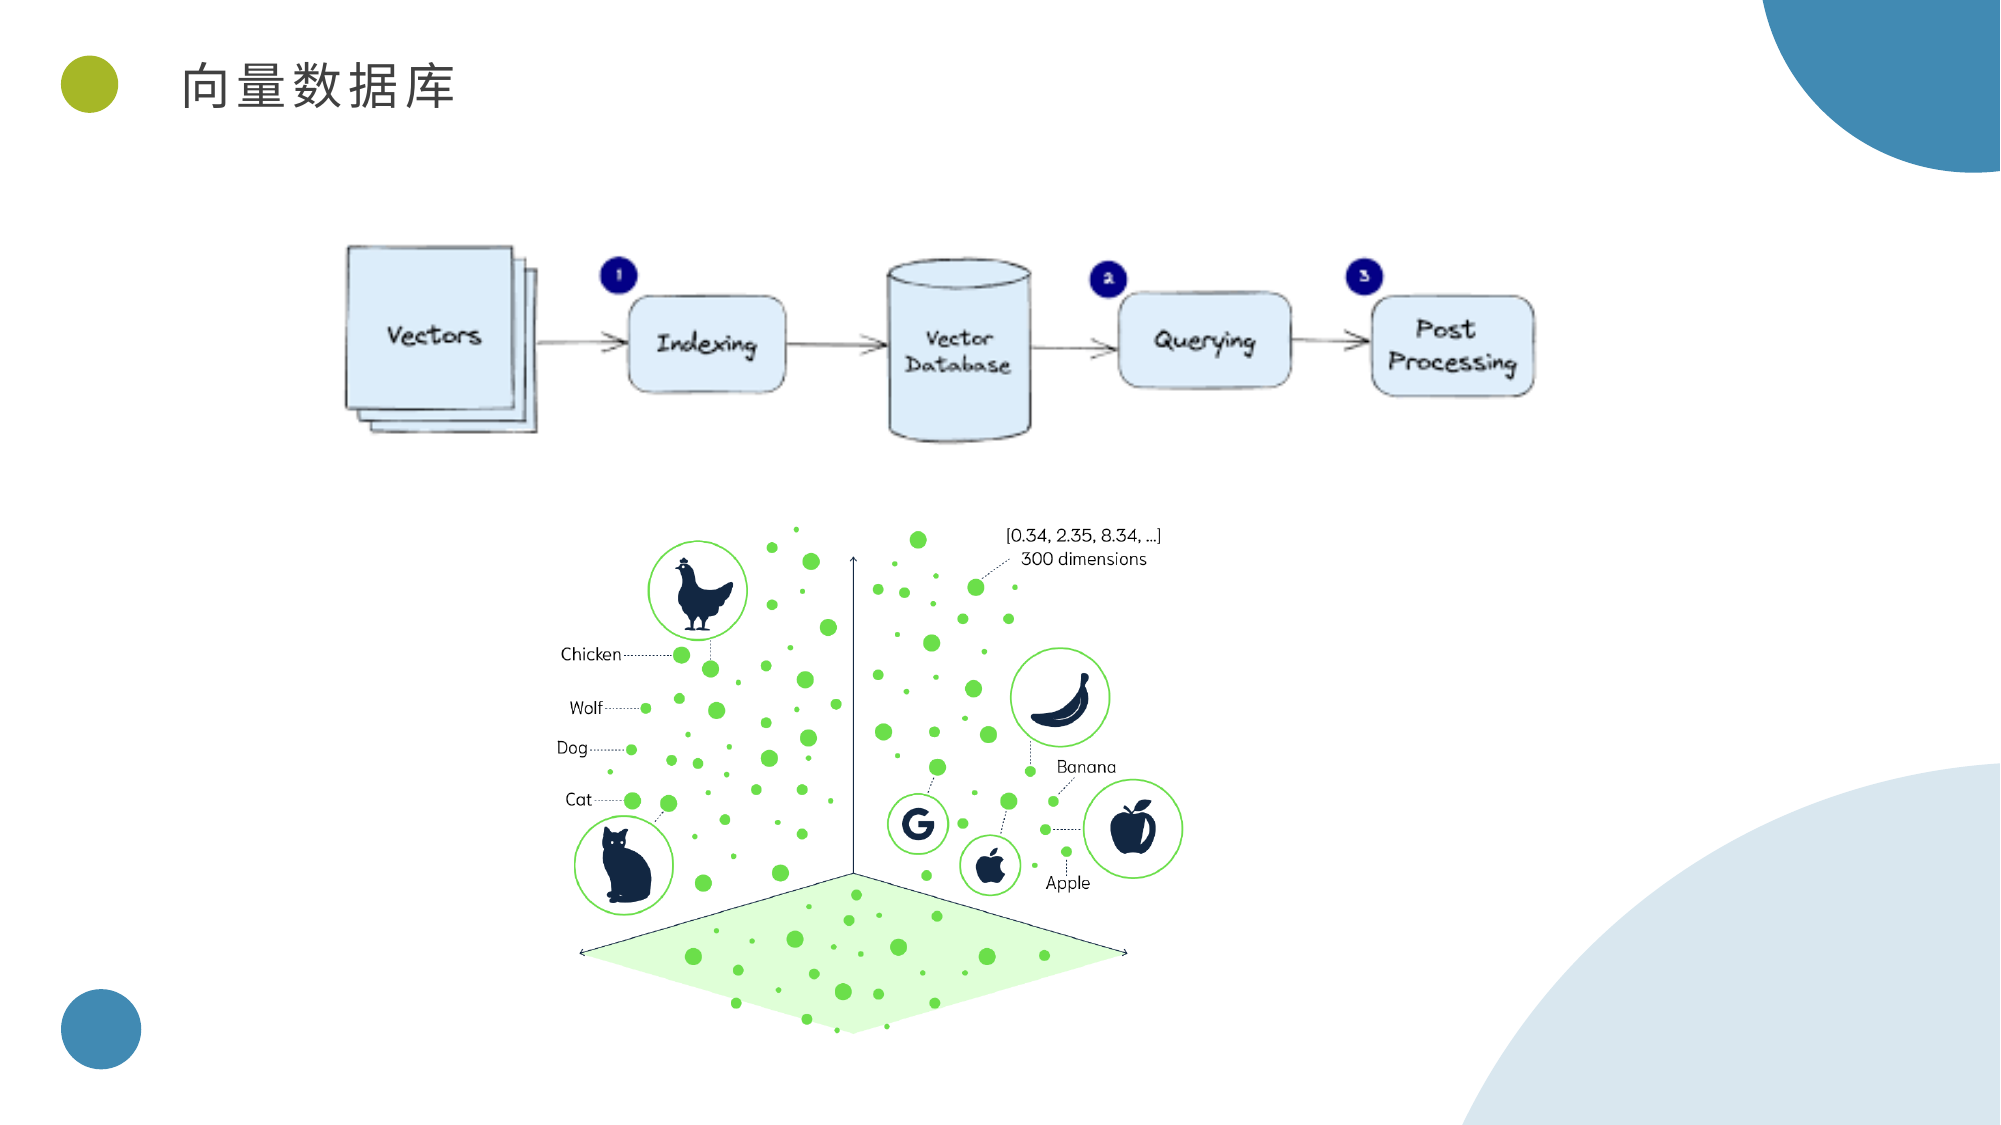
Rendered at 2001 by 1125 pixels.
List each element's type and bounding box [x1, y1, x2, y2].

picture [339, 239, 1544, 452]
picture [549, 518, 1190, 1047]
text_box [60, 0, 2000, 1125]
